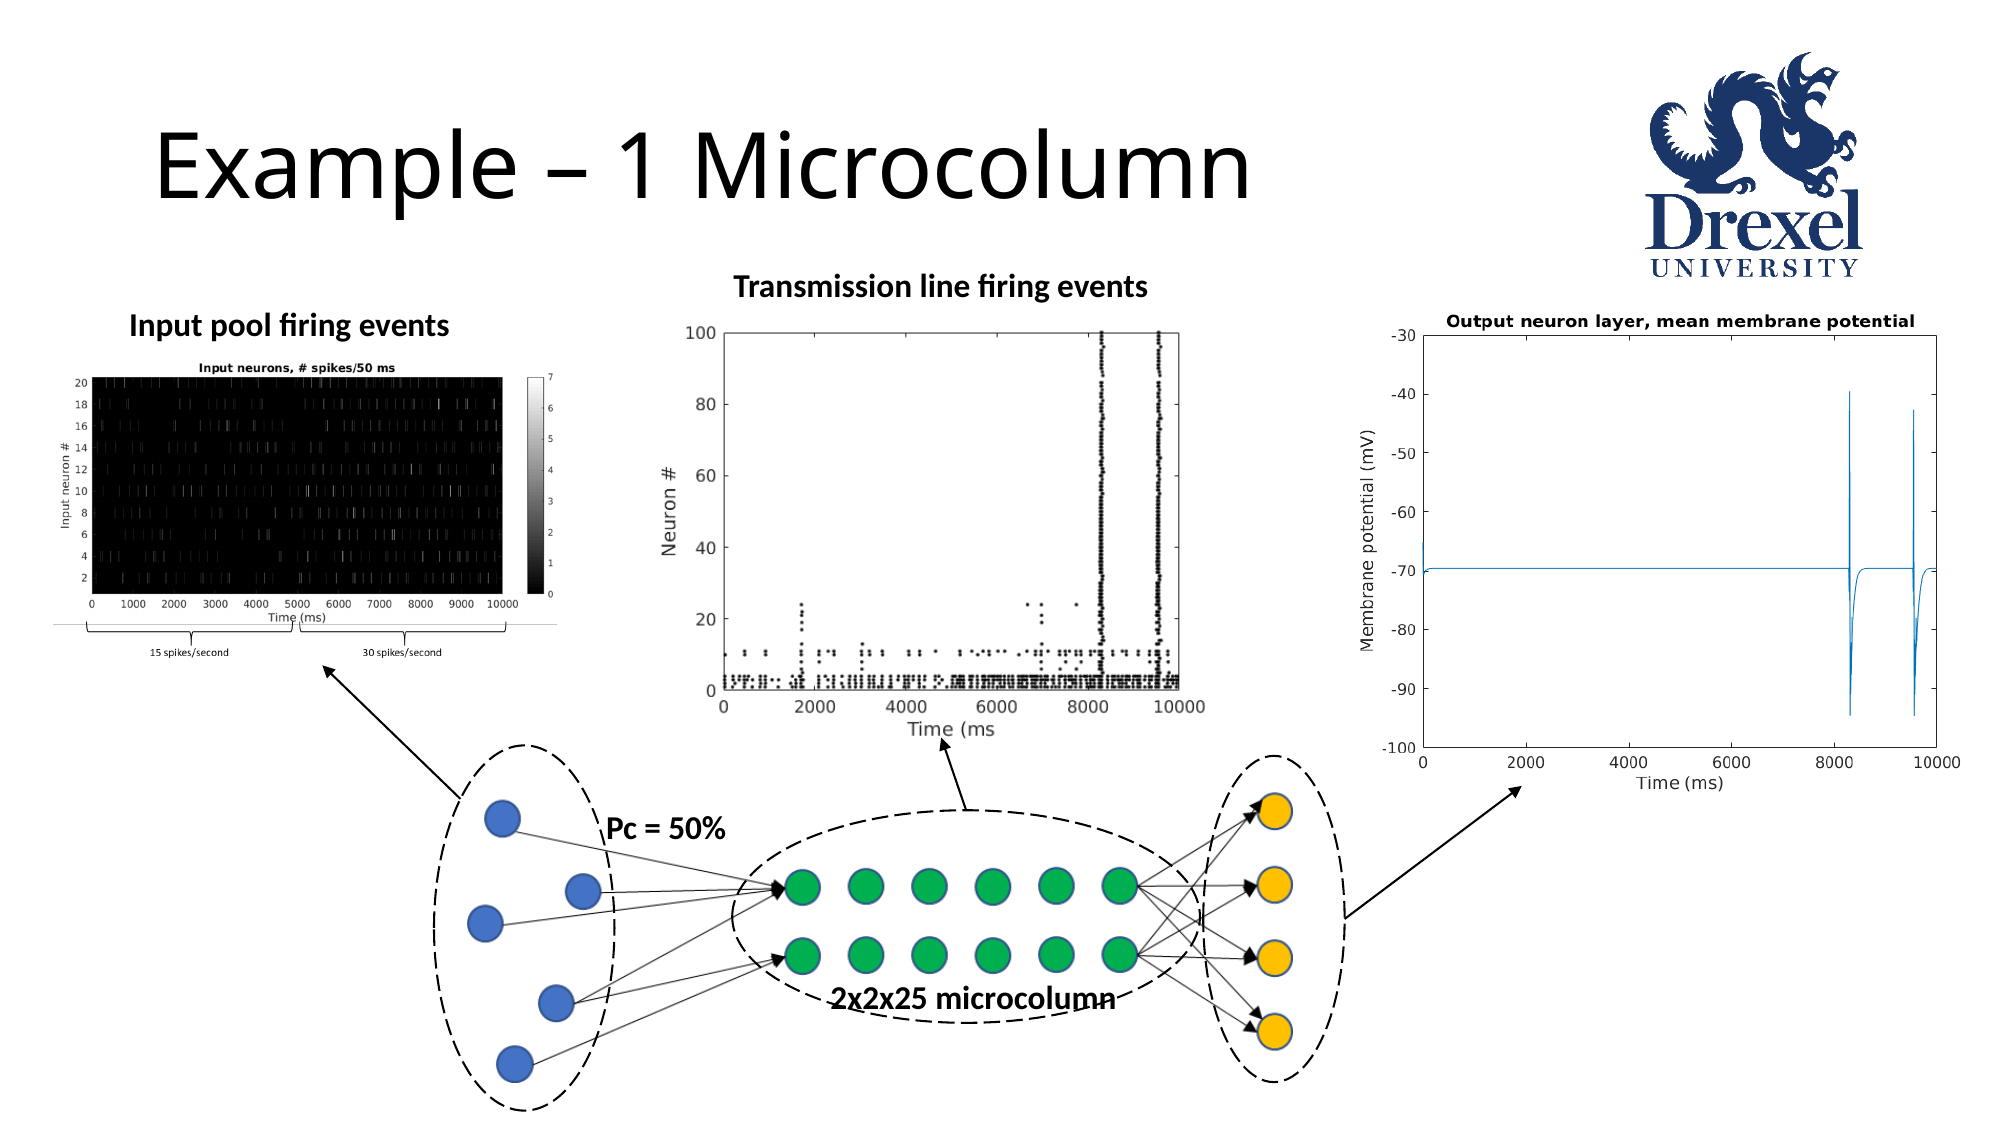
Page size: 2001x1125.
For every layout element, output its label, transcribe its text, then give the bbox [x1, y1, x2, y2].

picture [1645, 52, 1863, 277]
picture [1336, 296, 2000, 803]
title Example – 1 Microcolumn [137, 59, 1288, 278]
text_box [1344, 785, 1522, 919]
picture [467, 785, 1293, 1083]
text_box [322, 665, 461, 799]
text_box [432, 744, 581, 1072]
text_box [1232, 754, 1346, 1078]
picture [53, 357, 557, 666]
text_box Input pool firing events [114, 296, 466, 351]
picture [647, 300, 1235, 741]
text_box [941, 737, 967, 811]
text_box [475, 1083, 574, 1112]
text_box Transmission line firing events [718, 256, 1164, 300]
